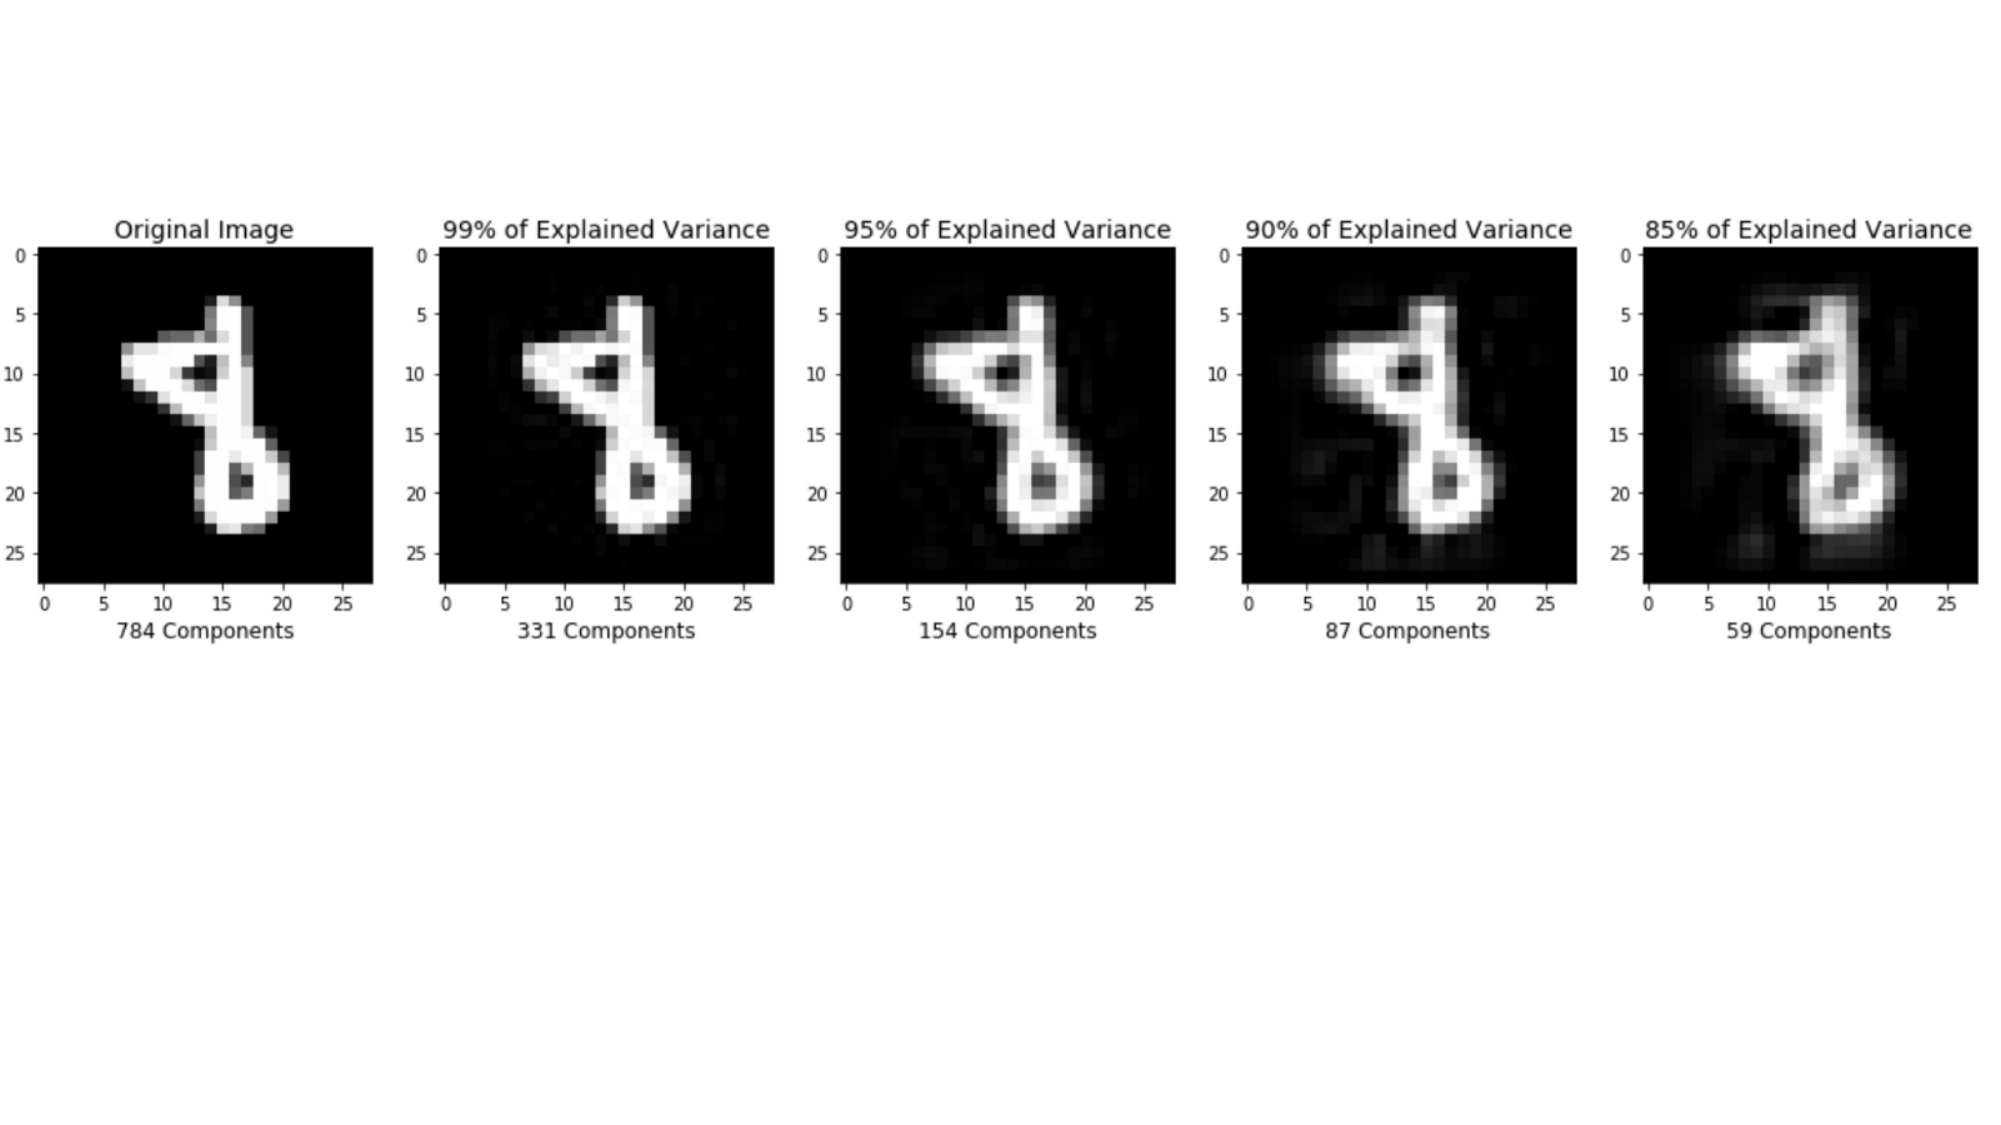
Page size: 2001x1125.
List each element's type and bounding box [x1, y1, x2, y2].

picture [0, 210, 2000, 656]
